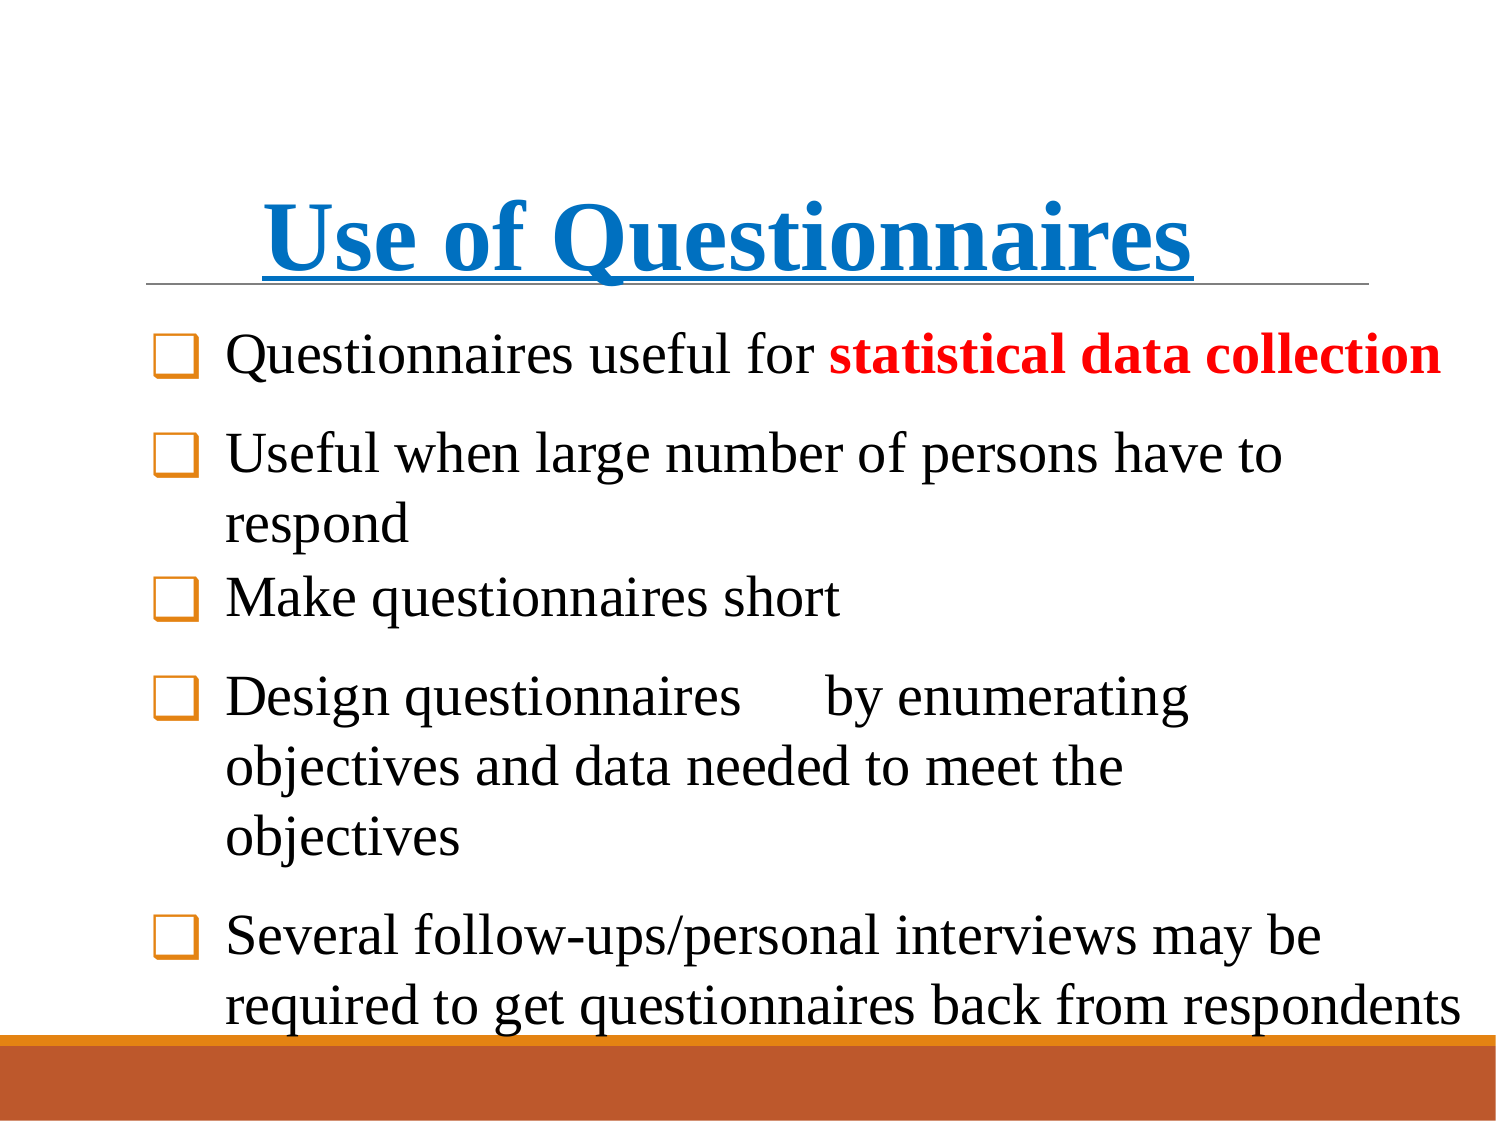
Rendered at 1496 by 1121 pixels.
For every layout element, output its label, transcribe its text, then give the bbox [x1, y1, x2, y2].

list Questionnaires useful for statistical data collection Useful when large number of persons have to respond Make questionnaires short Design questionnaires by enumerating objectives and data needed to meet the objectives Several follow-ups/personal interviews may be required to get questionnaires back from respondents [147, 314, 1473, 1037]
title Use of Questionnaires [97, 172, 1358, 298]
